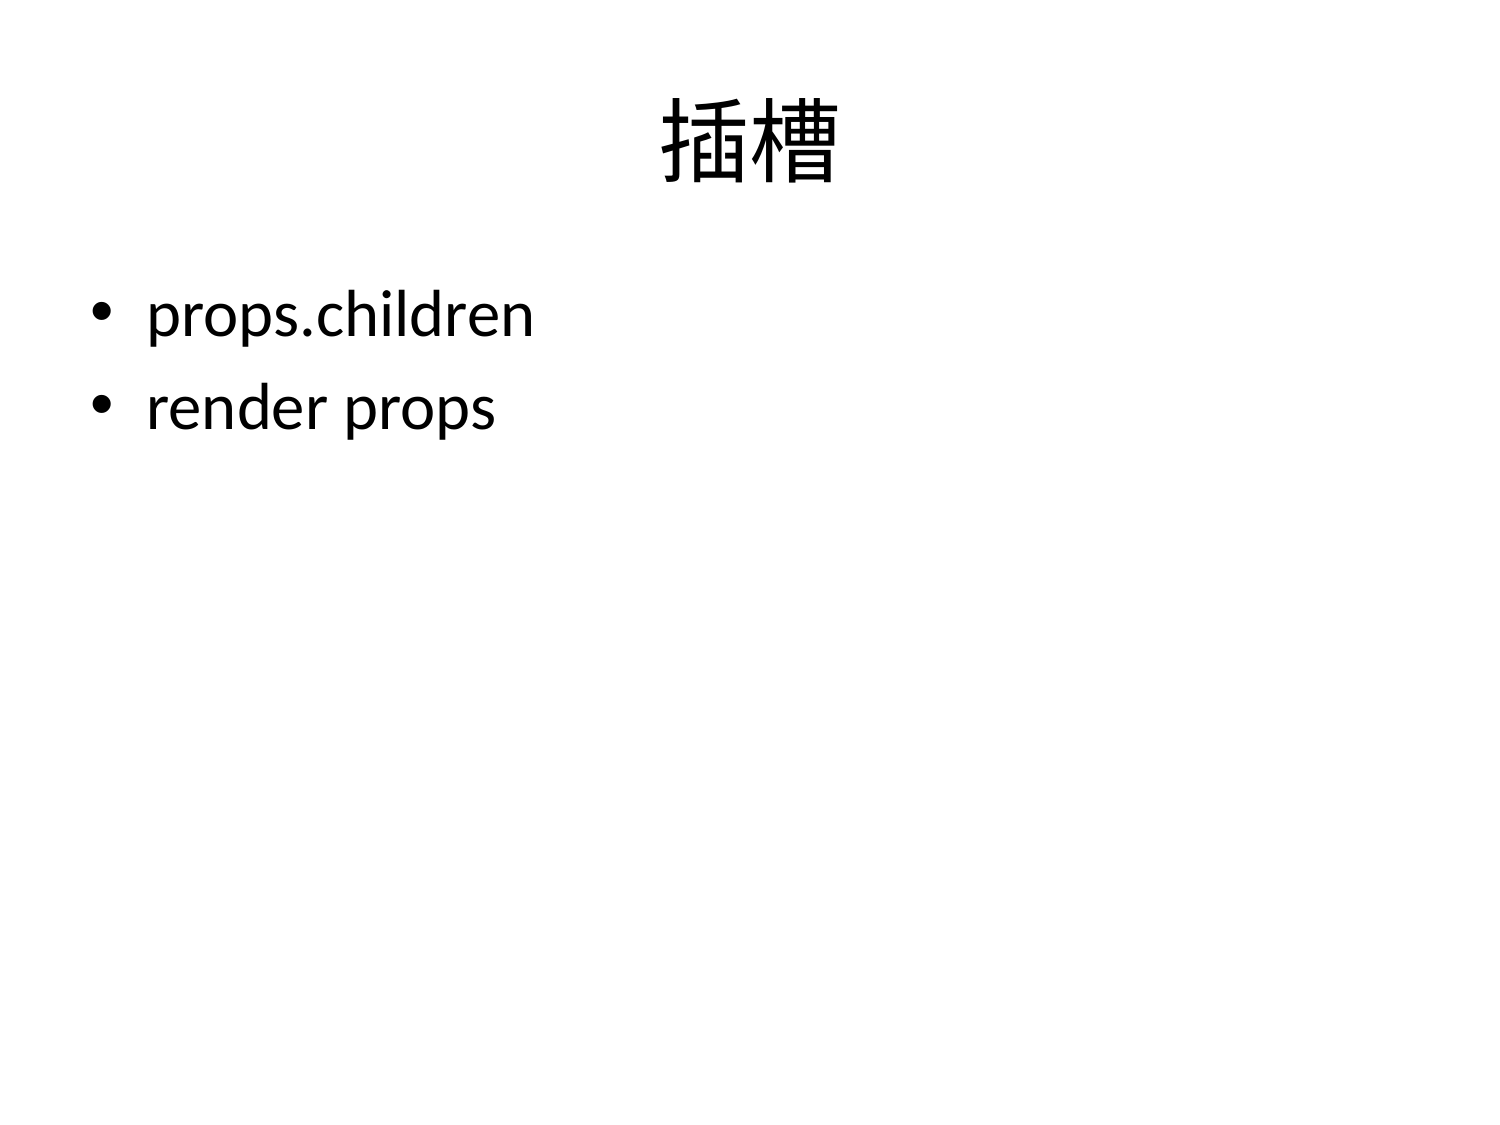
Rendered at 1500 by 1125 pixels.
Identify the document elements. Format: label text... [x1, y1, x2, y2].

list props.children render props [75, 262, 1425, 1005]
title 插槽 [75, 45, 1425, 233]
